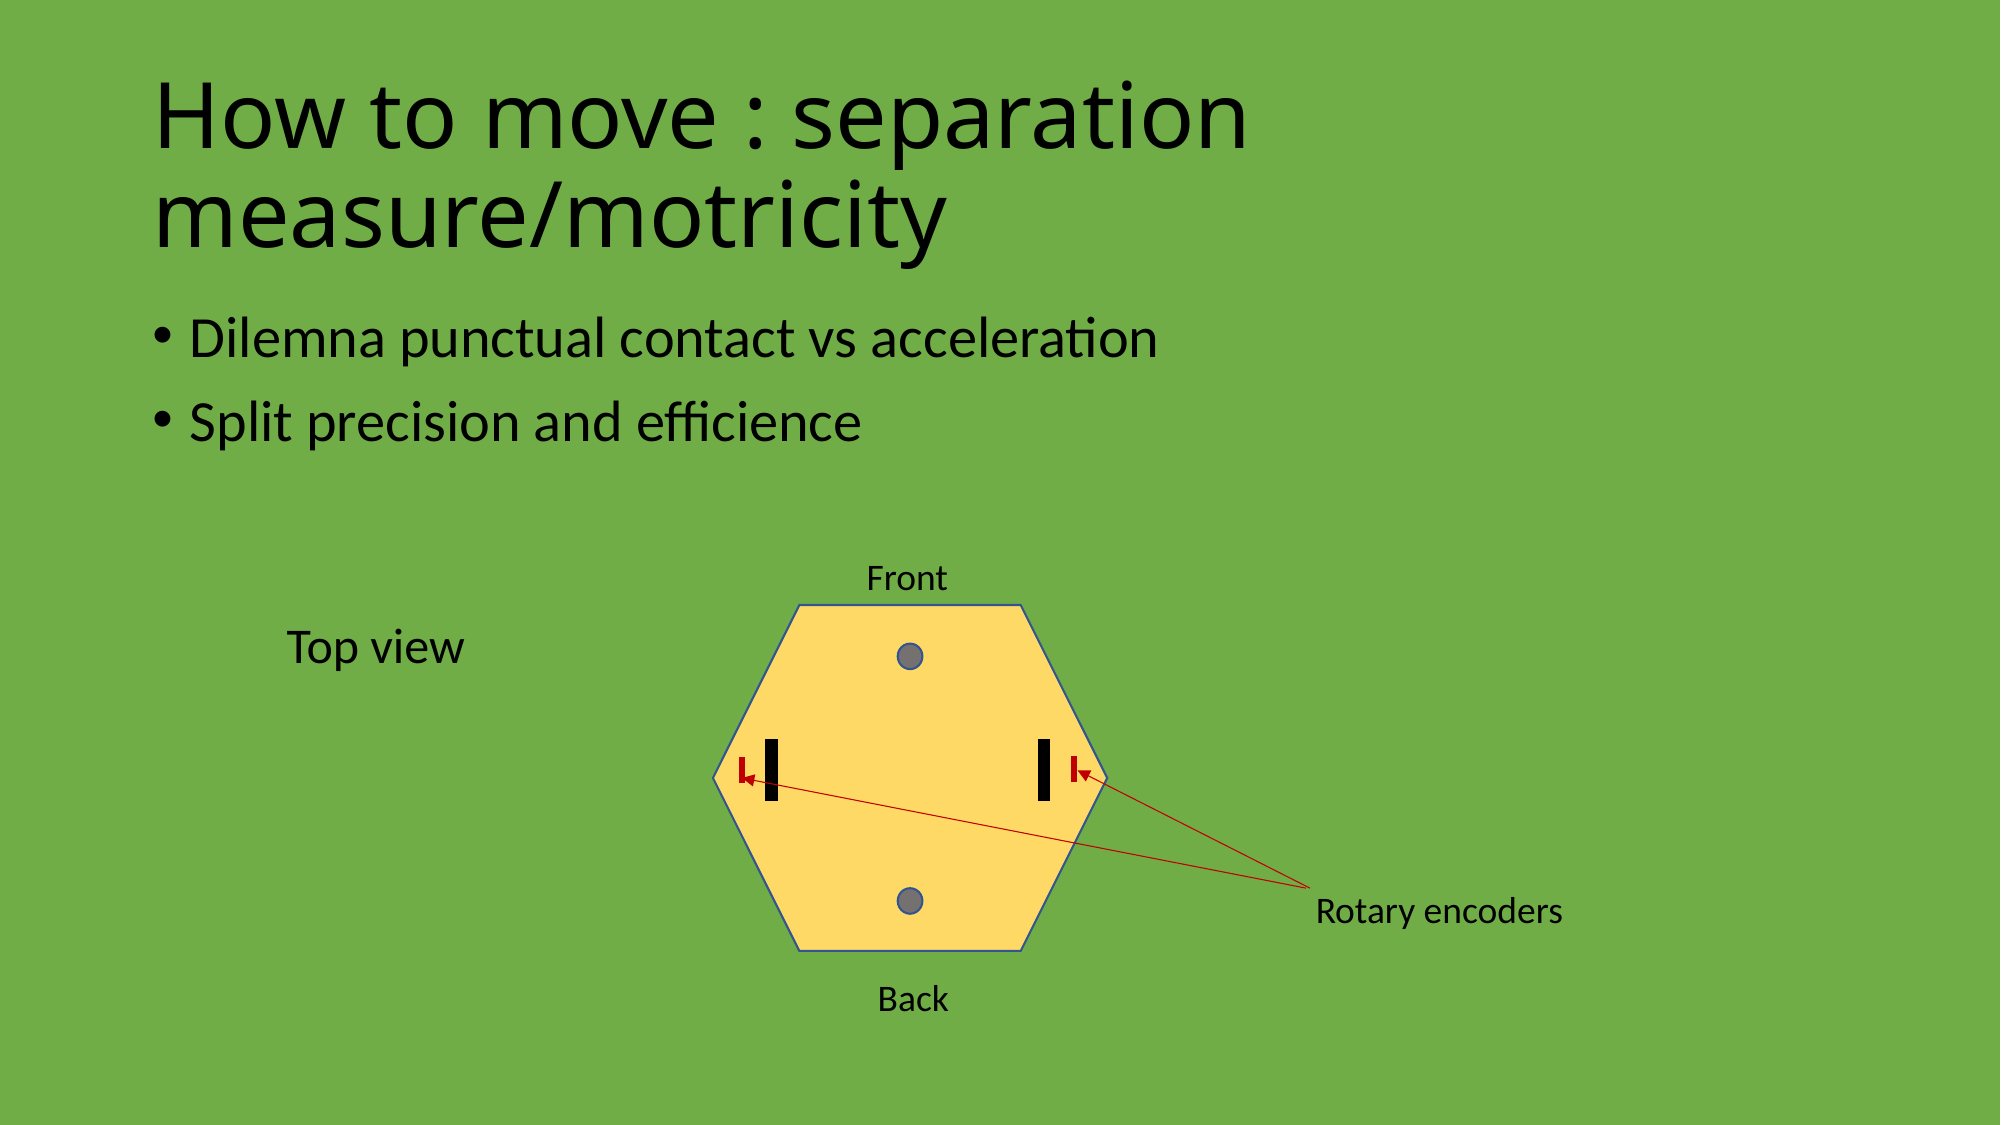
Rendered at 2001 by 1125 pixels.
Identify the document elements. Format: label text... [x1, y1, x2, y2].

text_box [896, 889, 924, 915]
title How to move : separation measure/motricity [137, 59, 1863, 278]
text_box Rotary encoders [1301, 878, 1670, 939]
text_box [896, 642, 924, 671]
list Dilemna punctual contact vs acceleration Split precision and efficience [137, 299, 1863, 1014]
text_box [711, 603, 1105, 837]
text_box [767, 889, 1053, 952]
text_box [1077, 770, 1310, 889]
text_box Top view [271, 605, 557, 681]
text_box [741, 778, 1077, 889]
text_box Front [851, 545, 1108, 606]
text_box Back [862, 966, 1097, 1027]
